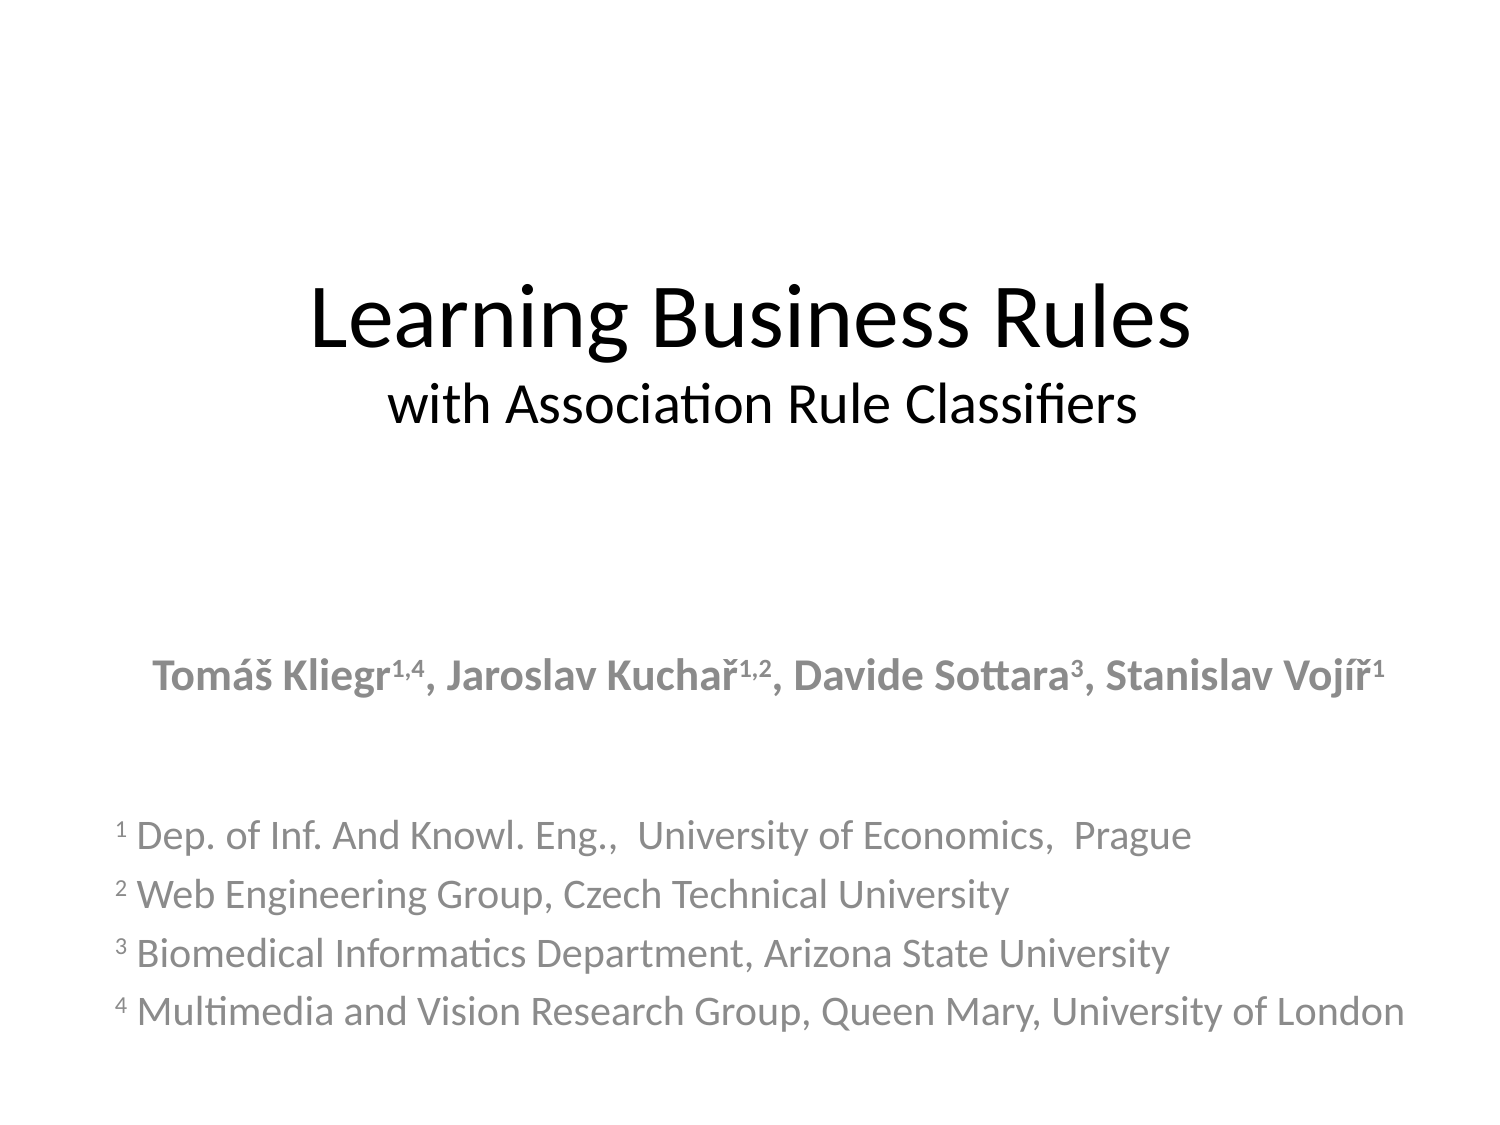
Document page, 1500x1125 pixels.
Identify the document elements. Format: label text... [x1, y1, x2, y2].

title Learning Business Rules with Association Rule Classifiers [125, 224, 1400, 467]
subtitle Tomáš Kliegr1,4, Jaroslav Kuchař1,2, Davide Sottara3, Stanislav Vojíř1 1 Dep. of Inf. And Knowl. Eng., University of Economics, Prague 2 Web Engineering Group, Czech Technical University 3 Biomedical Informatics Department, Arizona State University 4 Multimedia and Vision Research Group, Queen Mary, University of London [99, 637, 1438, 1050]
